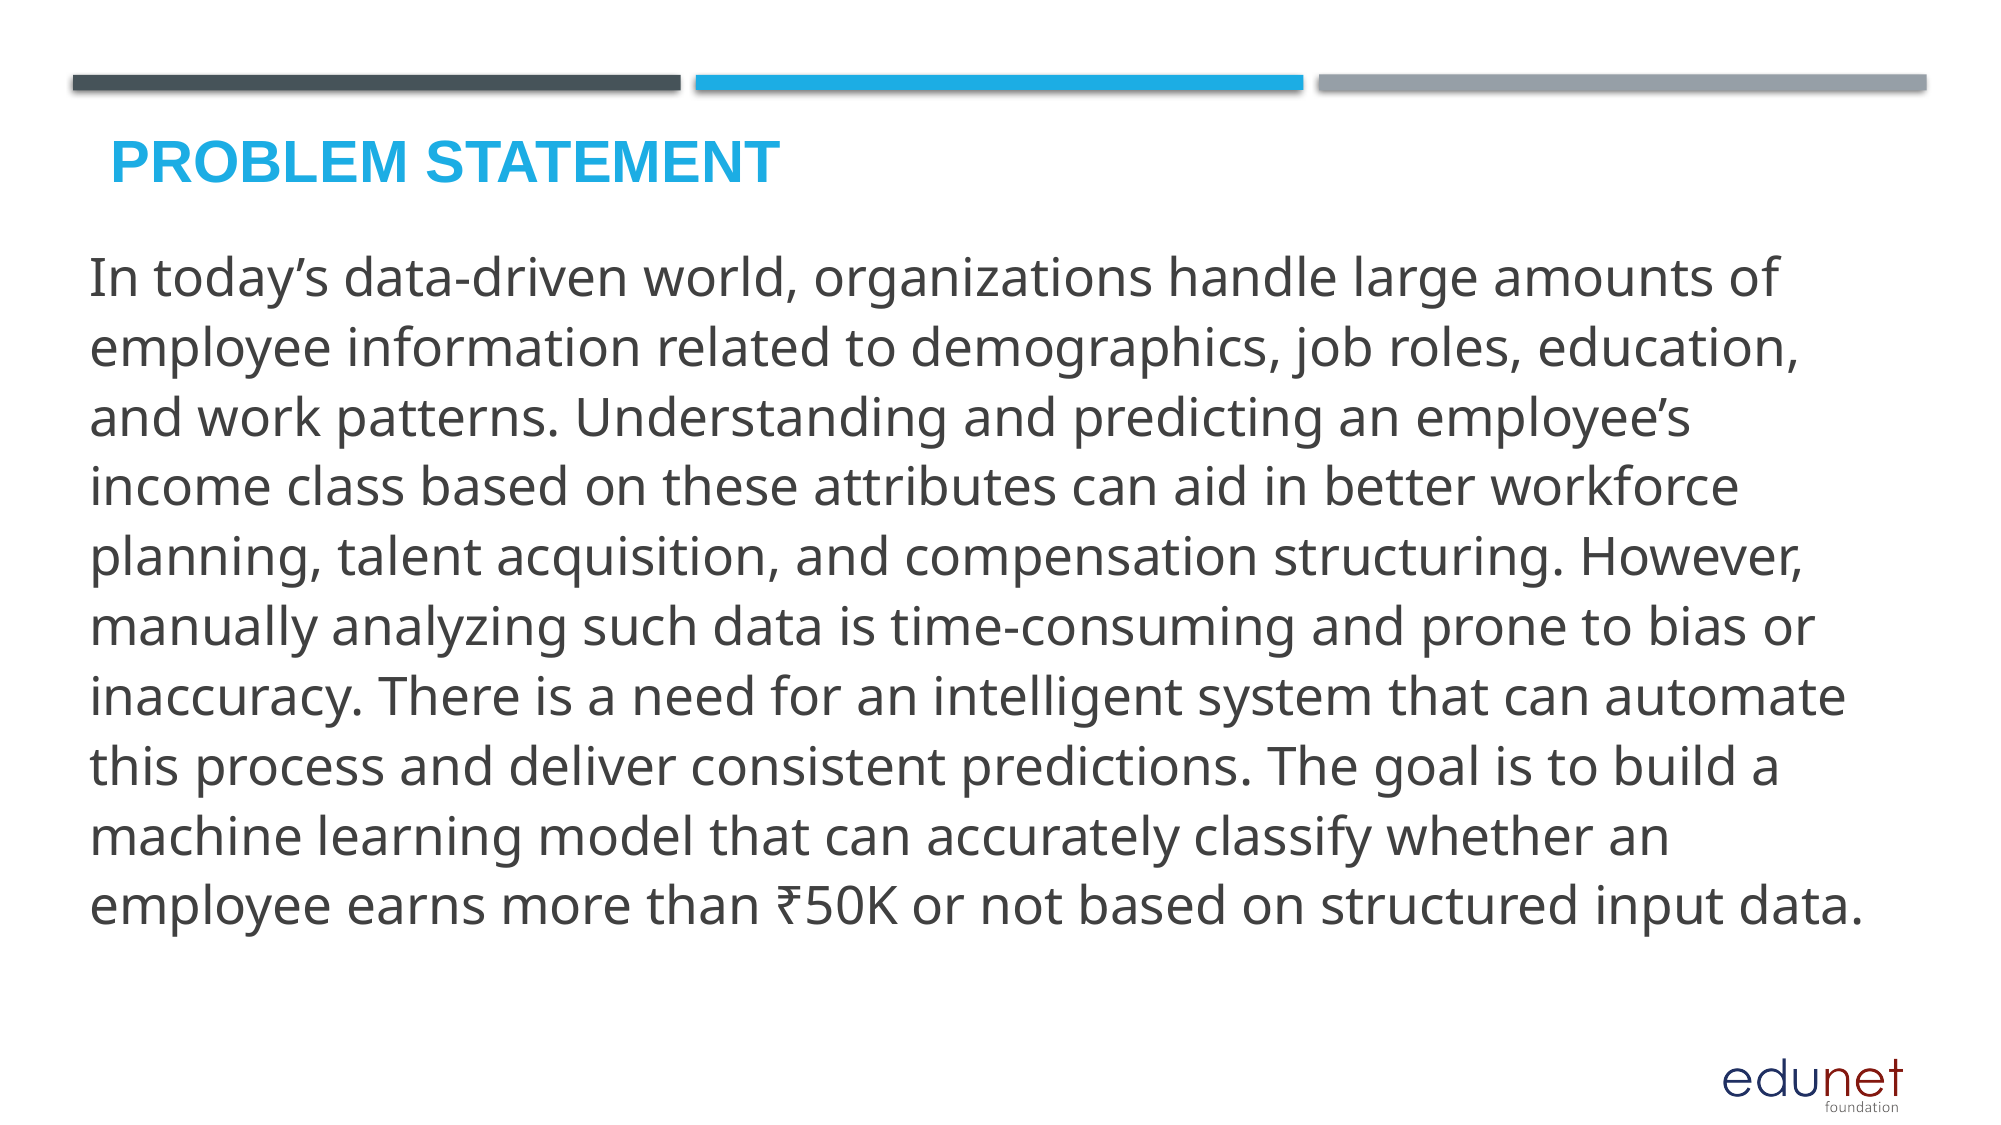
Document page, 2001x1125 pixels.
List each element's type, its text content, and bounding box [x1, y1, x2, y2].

list In today’s data-driven world, organizations handle large amounts of employee information related to demographics, job roles, education, and work patterns. Understanding and predicting an employee’s income class based on these attributes can aid in better workforce planning, talent acquisition, and compensation structuring. However, manually analyzing such data is time-consuming and prone to bias or inaccuracy. There is a need for an intelligent system that can automate this process and deliver consistent predictions. The goal is to build a machine learning model that can accurately classify whether an employee earns more than ₹50K or not based on structured input data. [74, 203, 1884, 970]
title Problem Statement [95, 115, 1905, 203]
picture [1719, 1056, 1905, 1116]
